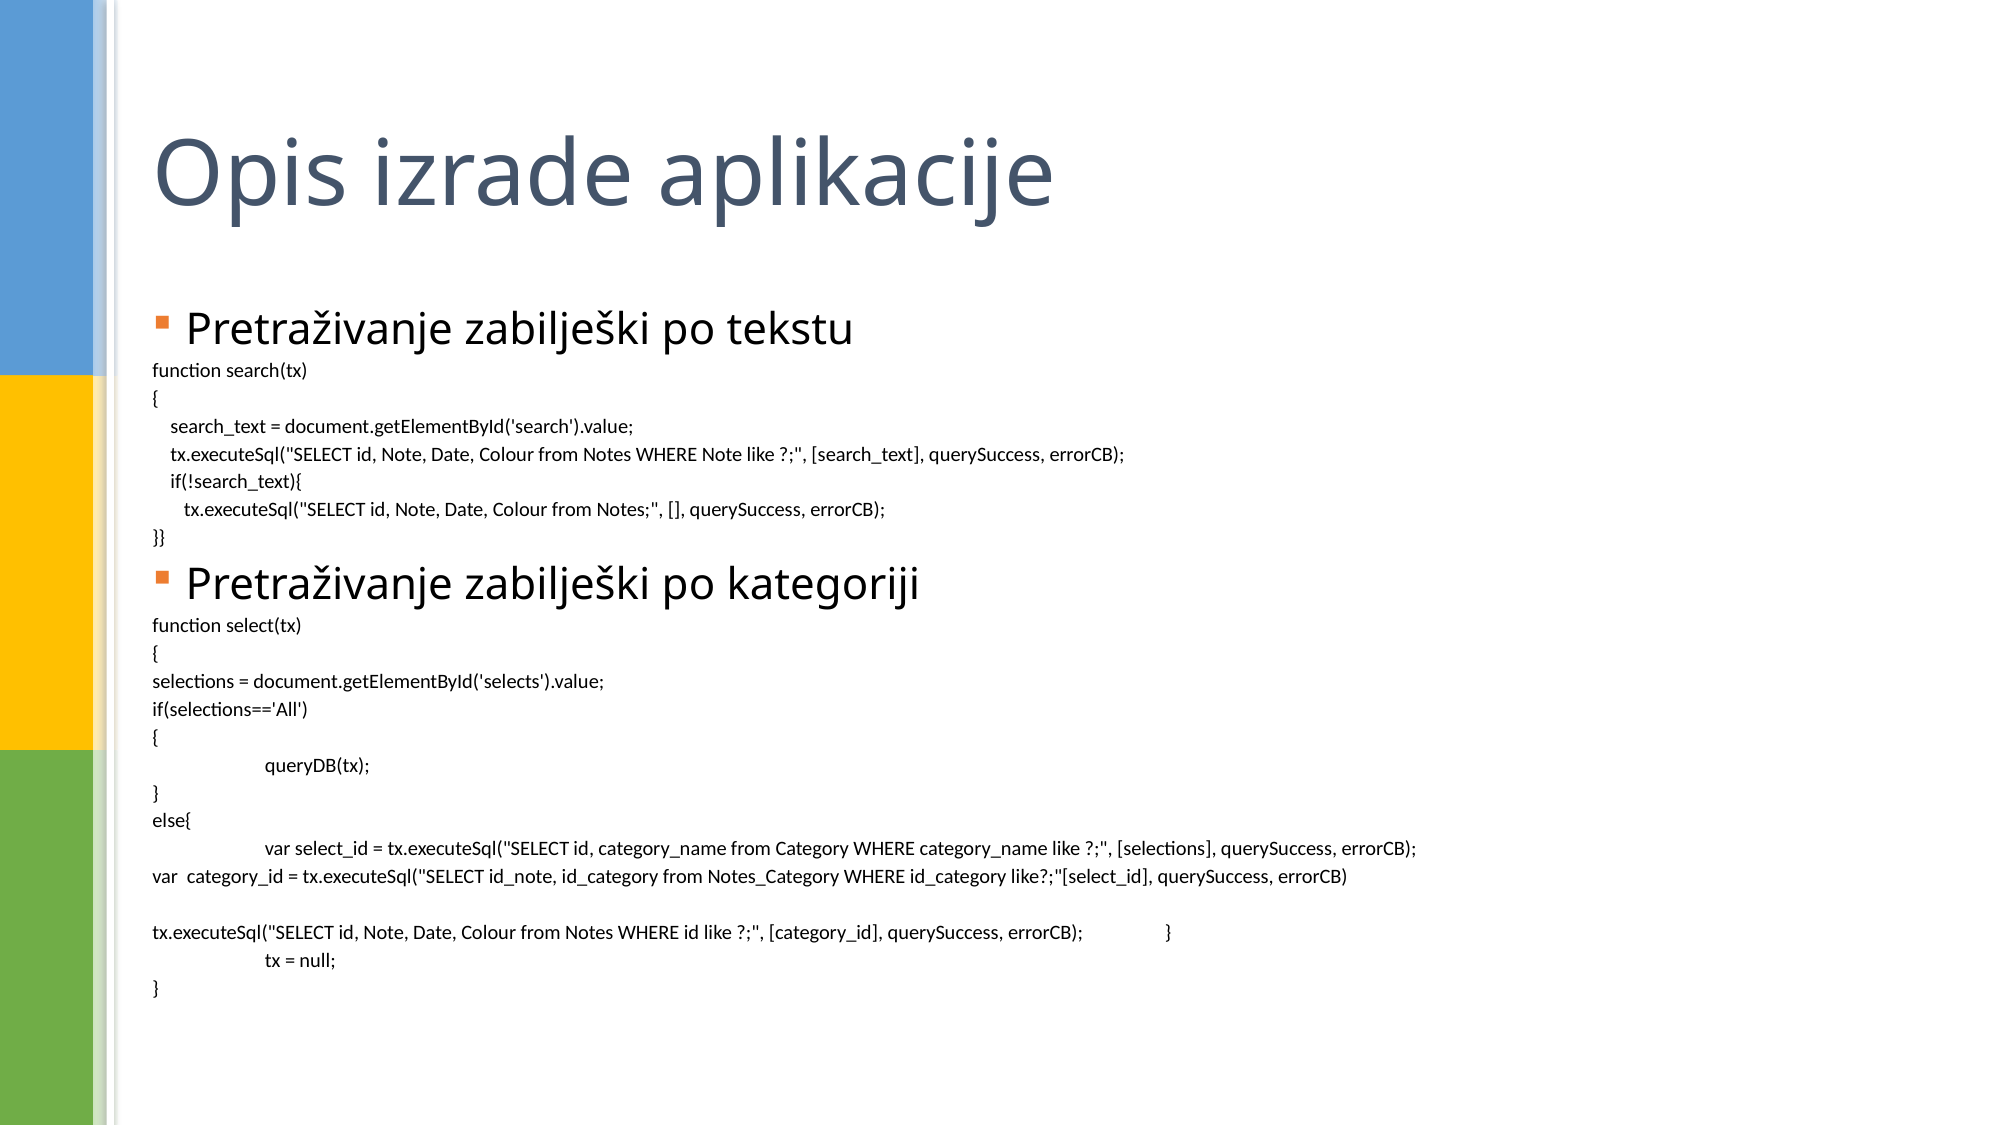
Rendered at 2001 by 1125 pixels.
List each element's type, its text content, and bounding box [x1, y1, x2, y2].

title Opis izrade aplikacije [137, 59, 1863, 278]
list Pretraživanje zabilješki po tekstu function search(tx) { search_text = document.getElementById('search').value; tx.executeSql("SELECT id, Note, Date, Colour from Notes WHERE Note like ?;", [search_text], querySuccess, errorCB); if(!search_text){ tx.executeSql("SELECT id, Note, Date, Colour from Notes;", [], querySuccess, errorCB); }} Pretraživanje zabilješki po kategoriji function select(tx) { selections = document.getElementById('selects').value; if(selections=='All') { queryDB(tx); } else{ var select_id = tx.executeSql("SELECT id, category_name from Category WHERE category_name like ?;", [selections], querySuccess, errorCB); var category_id = tx.executeSql("SELECT id_note, id_category from Notes_Category WHERE id_category like?;"[select_id], querySuccess, errorCB) tx.executeSql("SELECT id, Note, Date, Colour from Notes WHERE id like ?;", [category_id], querySuccess, errorCB); } tx = null; } [137, 299, 1863, 1014]
